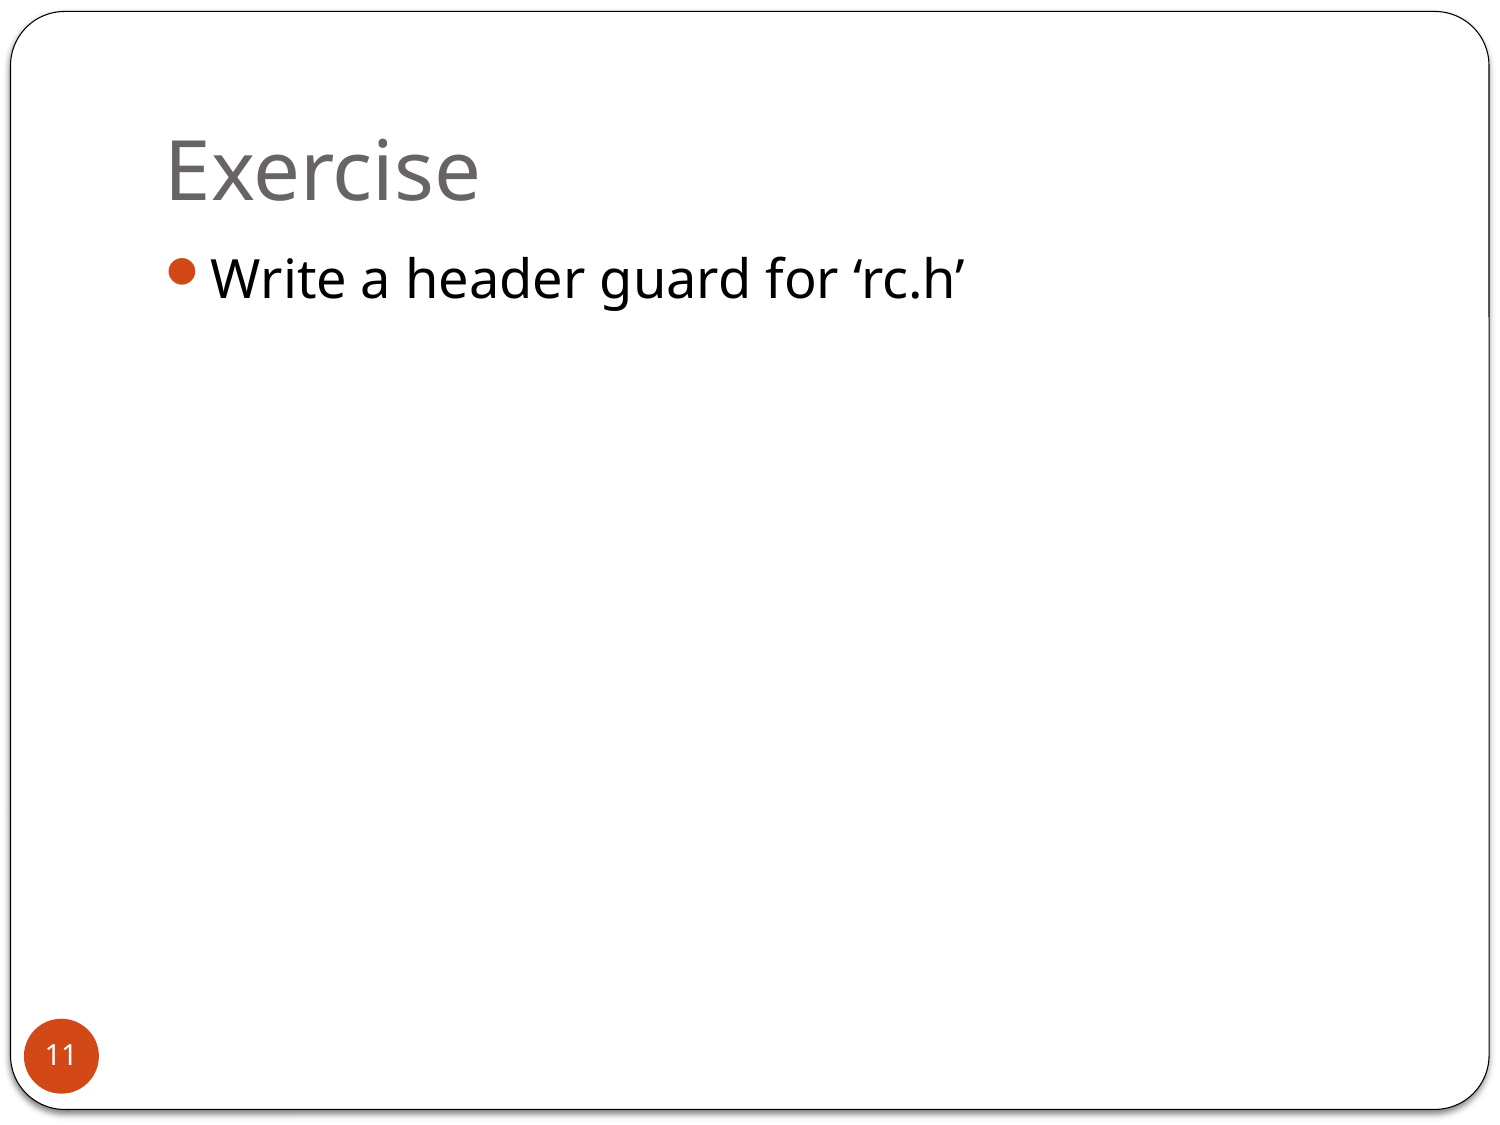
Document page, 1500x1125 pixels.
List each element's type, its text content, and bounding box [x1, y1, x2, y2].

list Write a header guard for ‘rc.h’ [150, 237, 1425, 988]
title Exercise [150, 45, 1425, 233]
slide_number 11 [23, 1018, 99, 1094]
